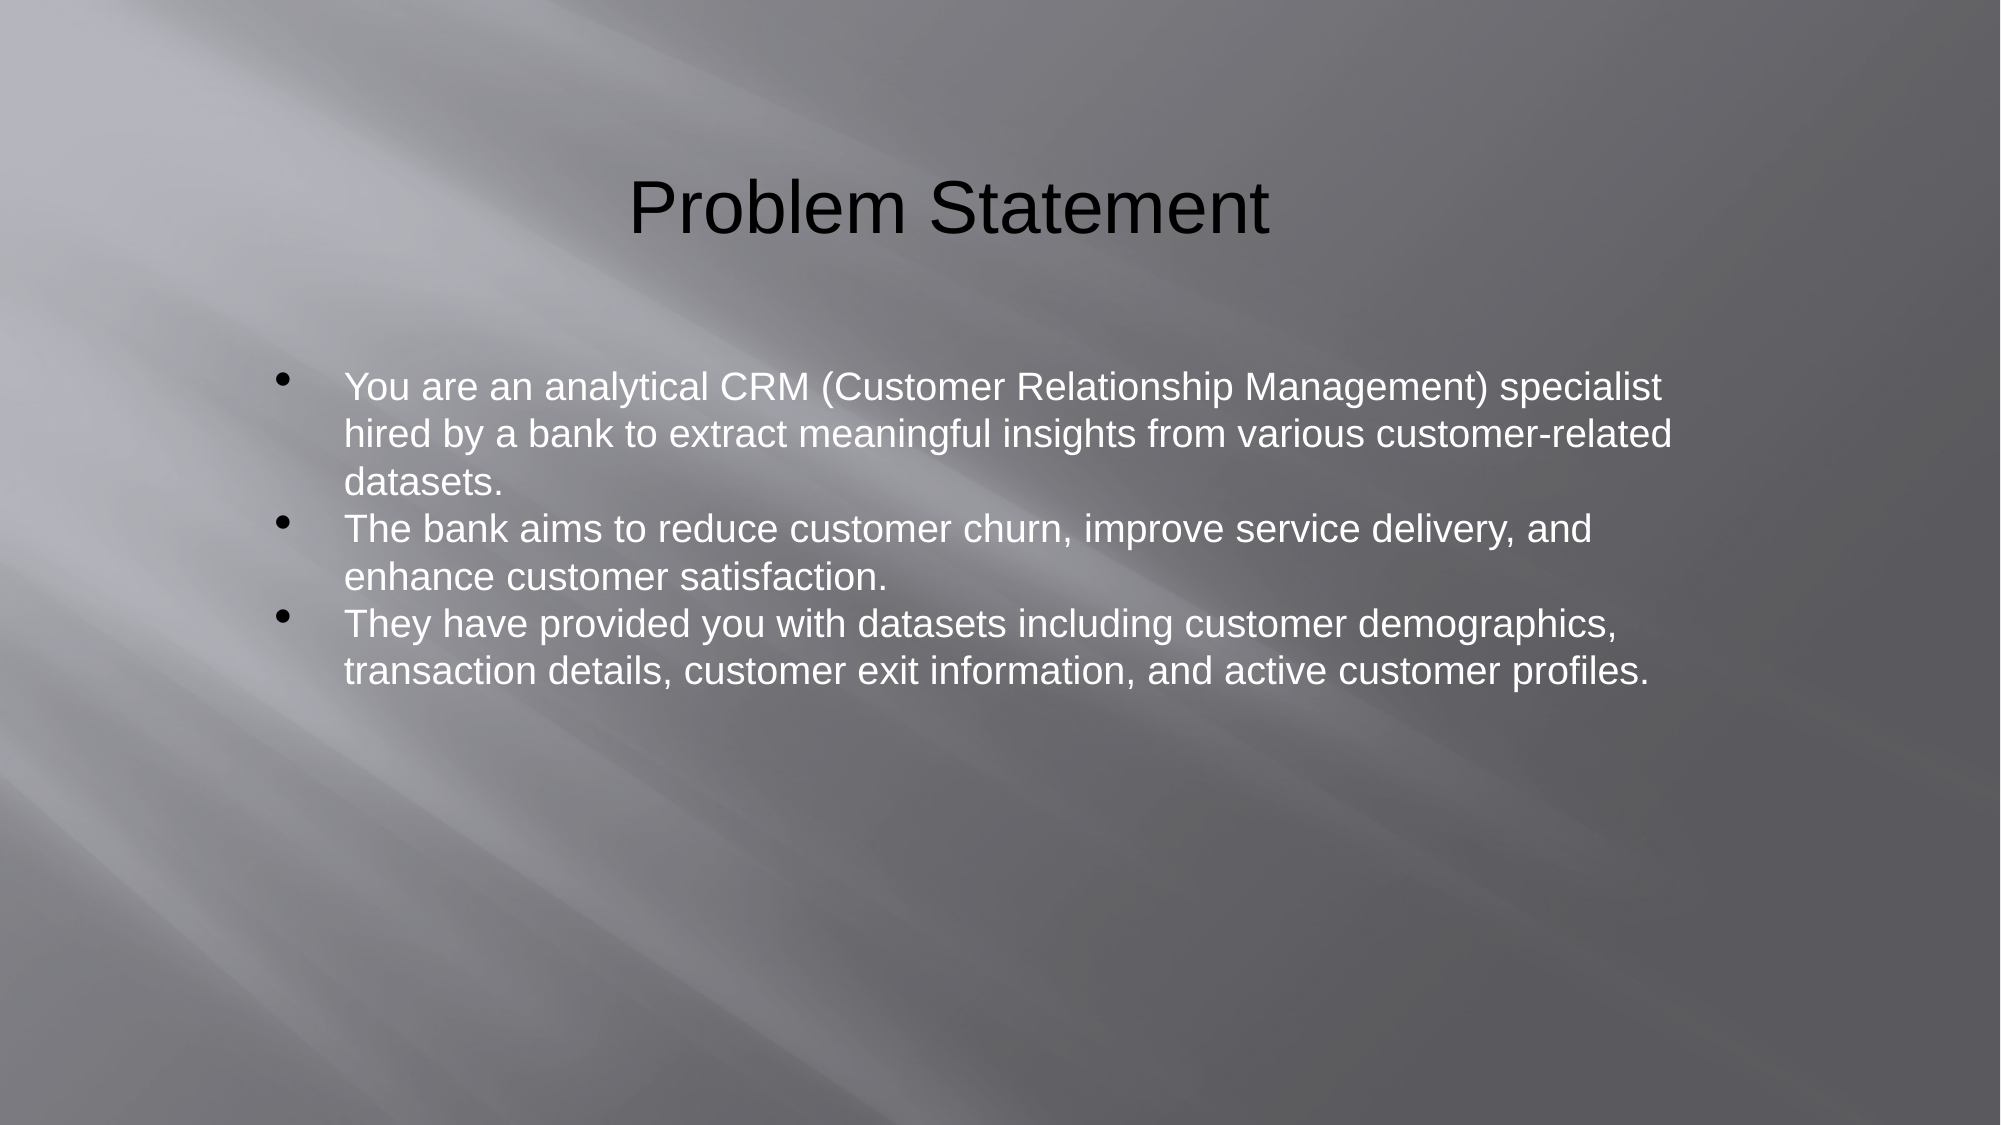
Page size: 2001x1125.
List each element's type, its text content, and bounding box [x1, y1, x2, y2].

list You are an analytical CRM (Customer Relationship Management) specialist hired by a bank to extract meaningful insights from various customer-related datasets. The bank aims to reduce customer churn, improve service delivery, and enhance customer satisfaction. They have provided you with datasets including customer demographics, transaction details, customer exit information, and active customer profiles. [239, 353, 1763, 920]
title Problem Statement [162, 117, 1738, 290]
